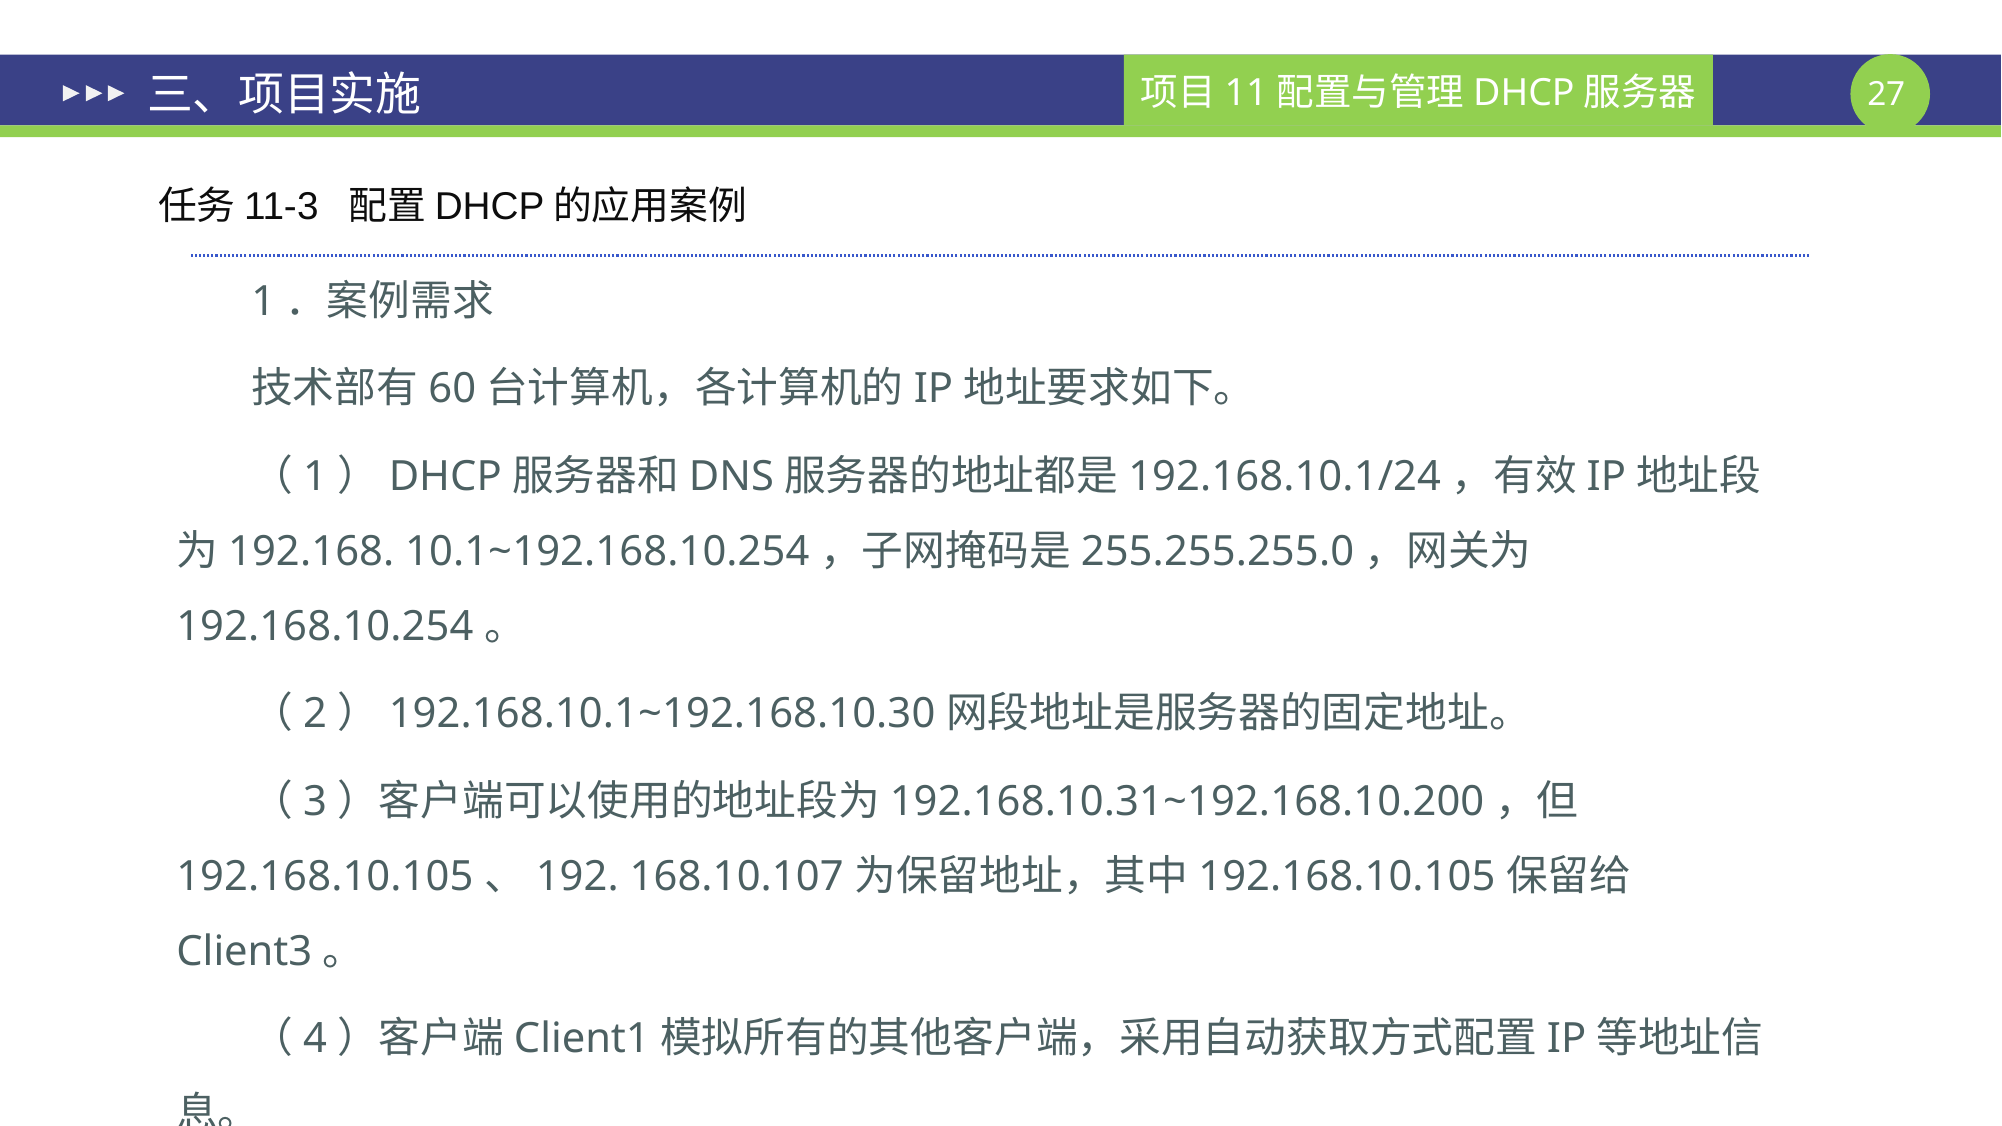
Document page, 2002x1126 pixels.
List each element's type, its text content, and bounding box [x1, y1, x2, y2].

text_box 1．案例需求 技术部有60台计算机，各计算机的IP地址要求如下。 （1）DHCP服务器和DNS服务器的地址都是192.168.10.1/24，有效IP地址段为192.168. 10.1~192.168.10.254，子网掩码是255.255.255.0，网关为192.168.10.254。 （2）192.168.10.1~192.168.10.30网段地址是服务器的固定地址。 （3）客户端可以使用的地址段为192.168.10.31~192.168.10.200，但192.168.10.105、192. 168.10.107为保留地址，其中192.168.10.105保留给Client3。 （4）客户端Client1模拟所有的其他客户端，采用自动获取方式配置IP等地址信息。 [161, 241, 1784, 1126]
title 三、项目实施 [127, 59, 1207, 126]
list 任务11-3 配置DHCP的应用案例 [138, 161, 1901, 238]
